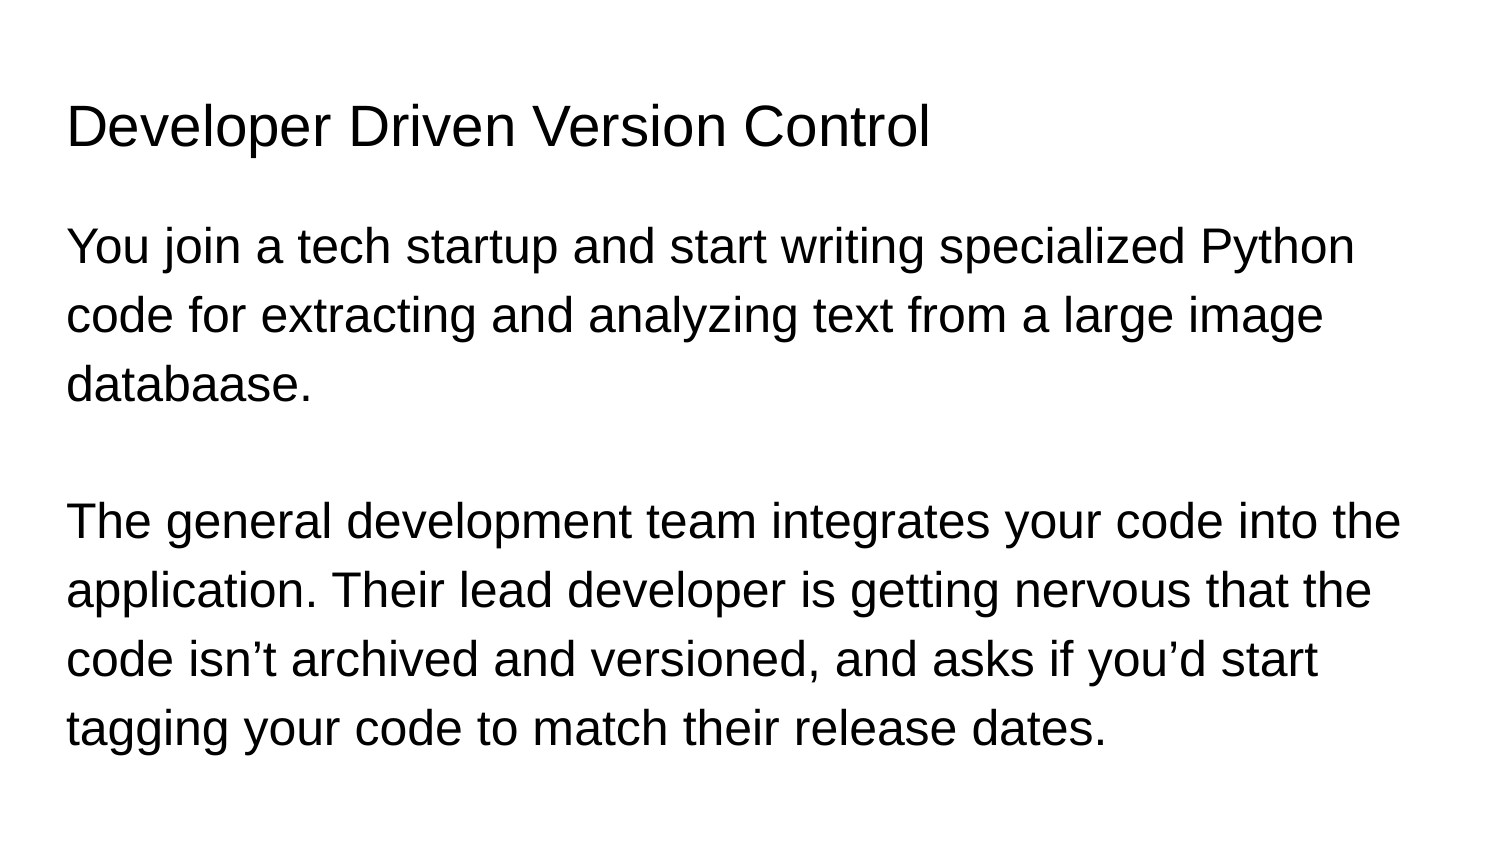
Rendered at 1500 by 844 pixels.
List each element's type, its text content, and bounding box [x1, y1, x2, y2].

list You join a tech startup and start writing specialized Python code for extracting and analyzing text from a large image databaase. The general development team integrates your code into the application. Their lead developer is getting nervous that the code isn’t archived and versioned, and asks if you’d start tagging your code to match their release dates. [51, 189, 1449, 750]
title Developer Driven Version Control [51, 72, 1449, 167]
